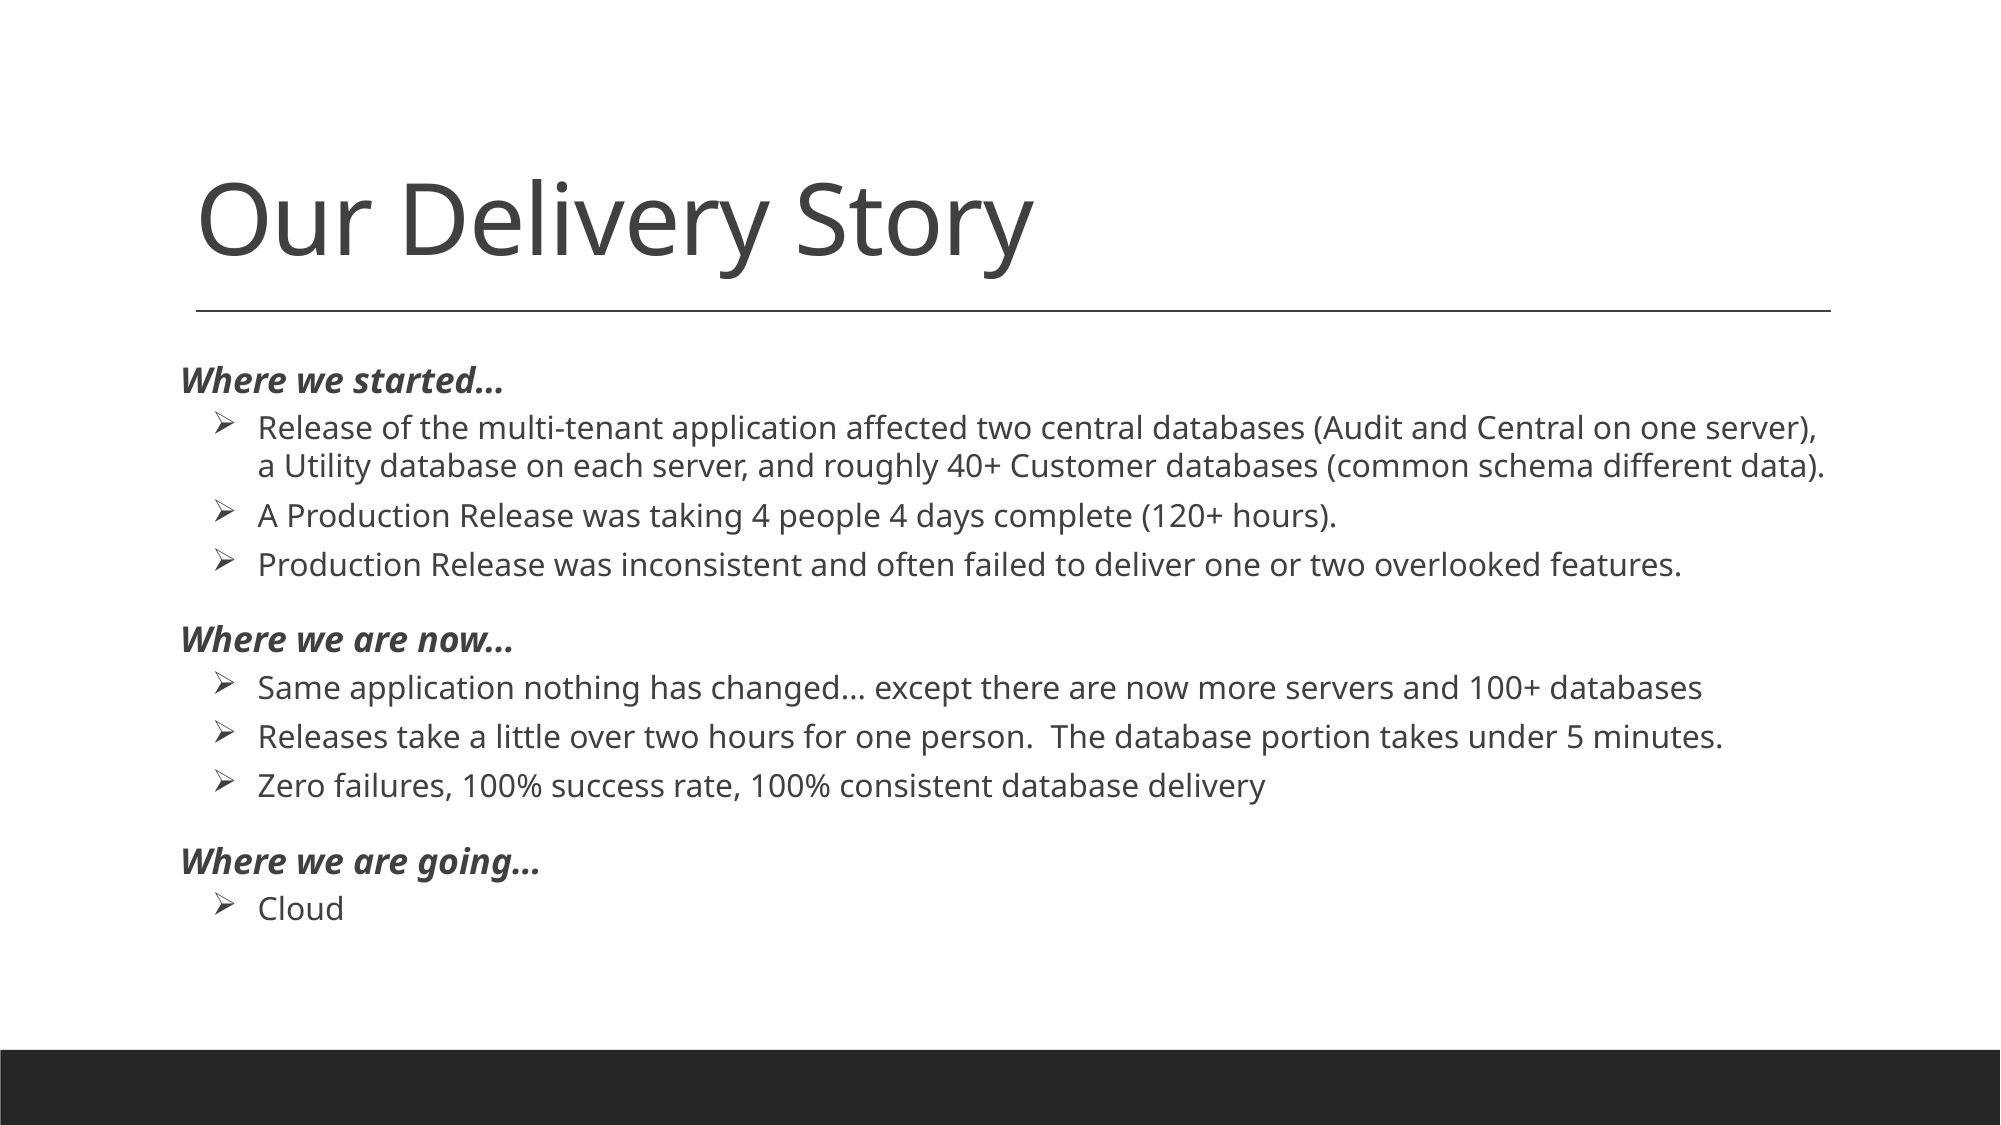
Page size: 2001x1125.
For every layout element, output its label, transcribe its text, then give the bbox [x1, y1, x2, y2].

list Where we started… Release of the multi-tenant application affected two central databases (Audit and Central on one server), a Utility database on each server, and roughly 40+ Customer databases (common schema different data). A Production Release was taking 4 people 4 days complete (120+ hours). Production Release was inconsistent and often failed to deliver one or two overlooked features. Where we are now… Same application nothing has changed… except there are now more servers and 100+ databases Releases take a little over two hours for one person. The database portion takes under 5 minutes. Zero failures, 100% success rate, 100% consistent database delivery Where we are going… Cloud [180, 345, 1830, 963]
title Our Delivery Story [180, 47, 1830, 285]
